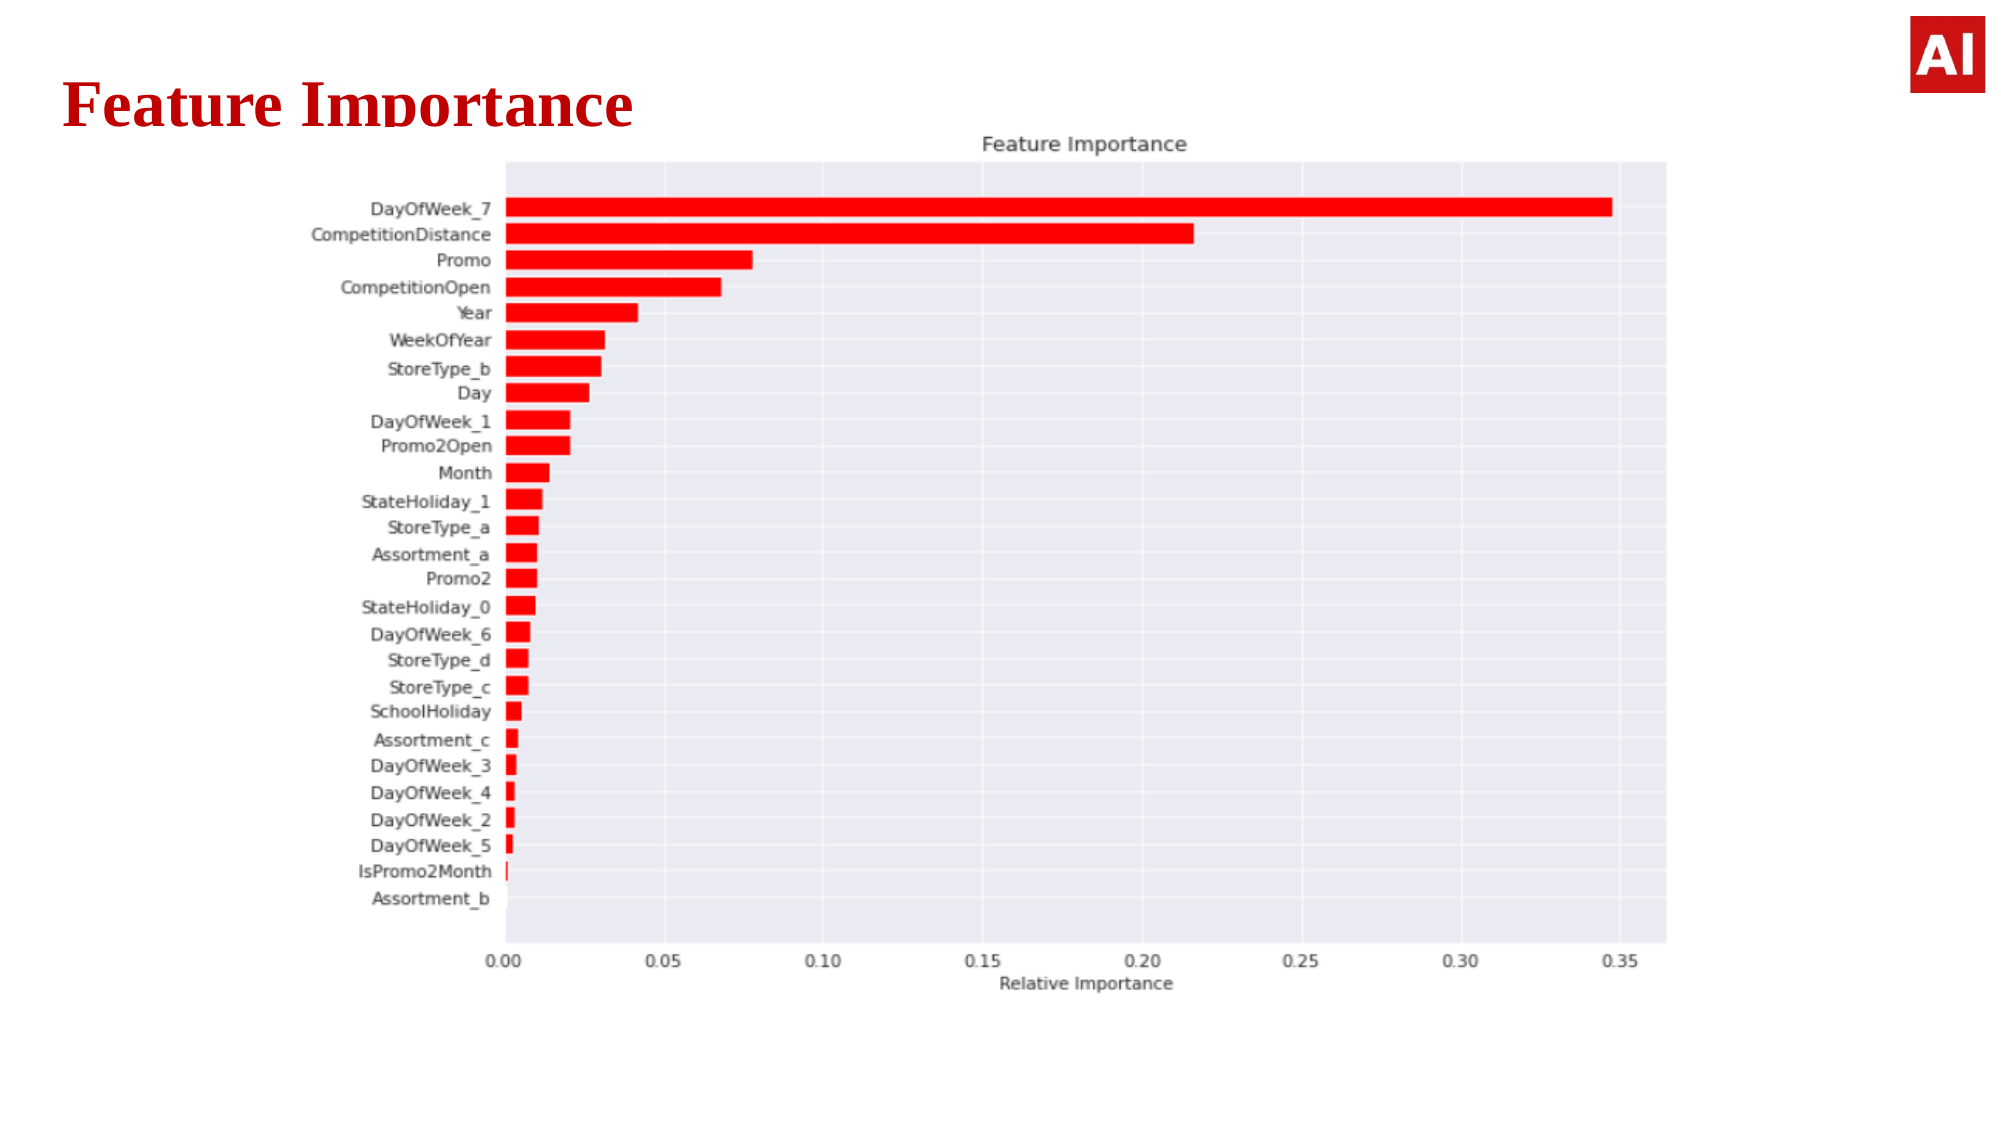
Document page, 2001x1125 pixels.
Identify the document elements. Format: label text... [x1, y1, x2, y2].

picture [304, 127, 1671, 997]
picture [1909, 16, 1986, 93]
text_box Feature Importance [47, 12, 1973, 1068]
